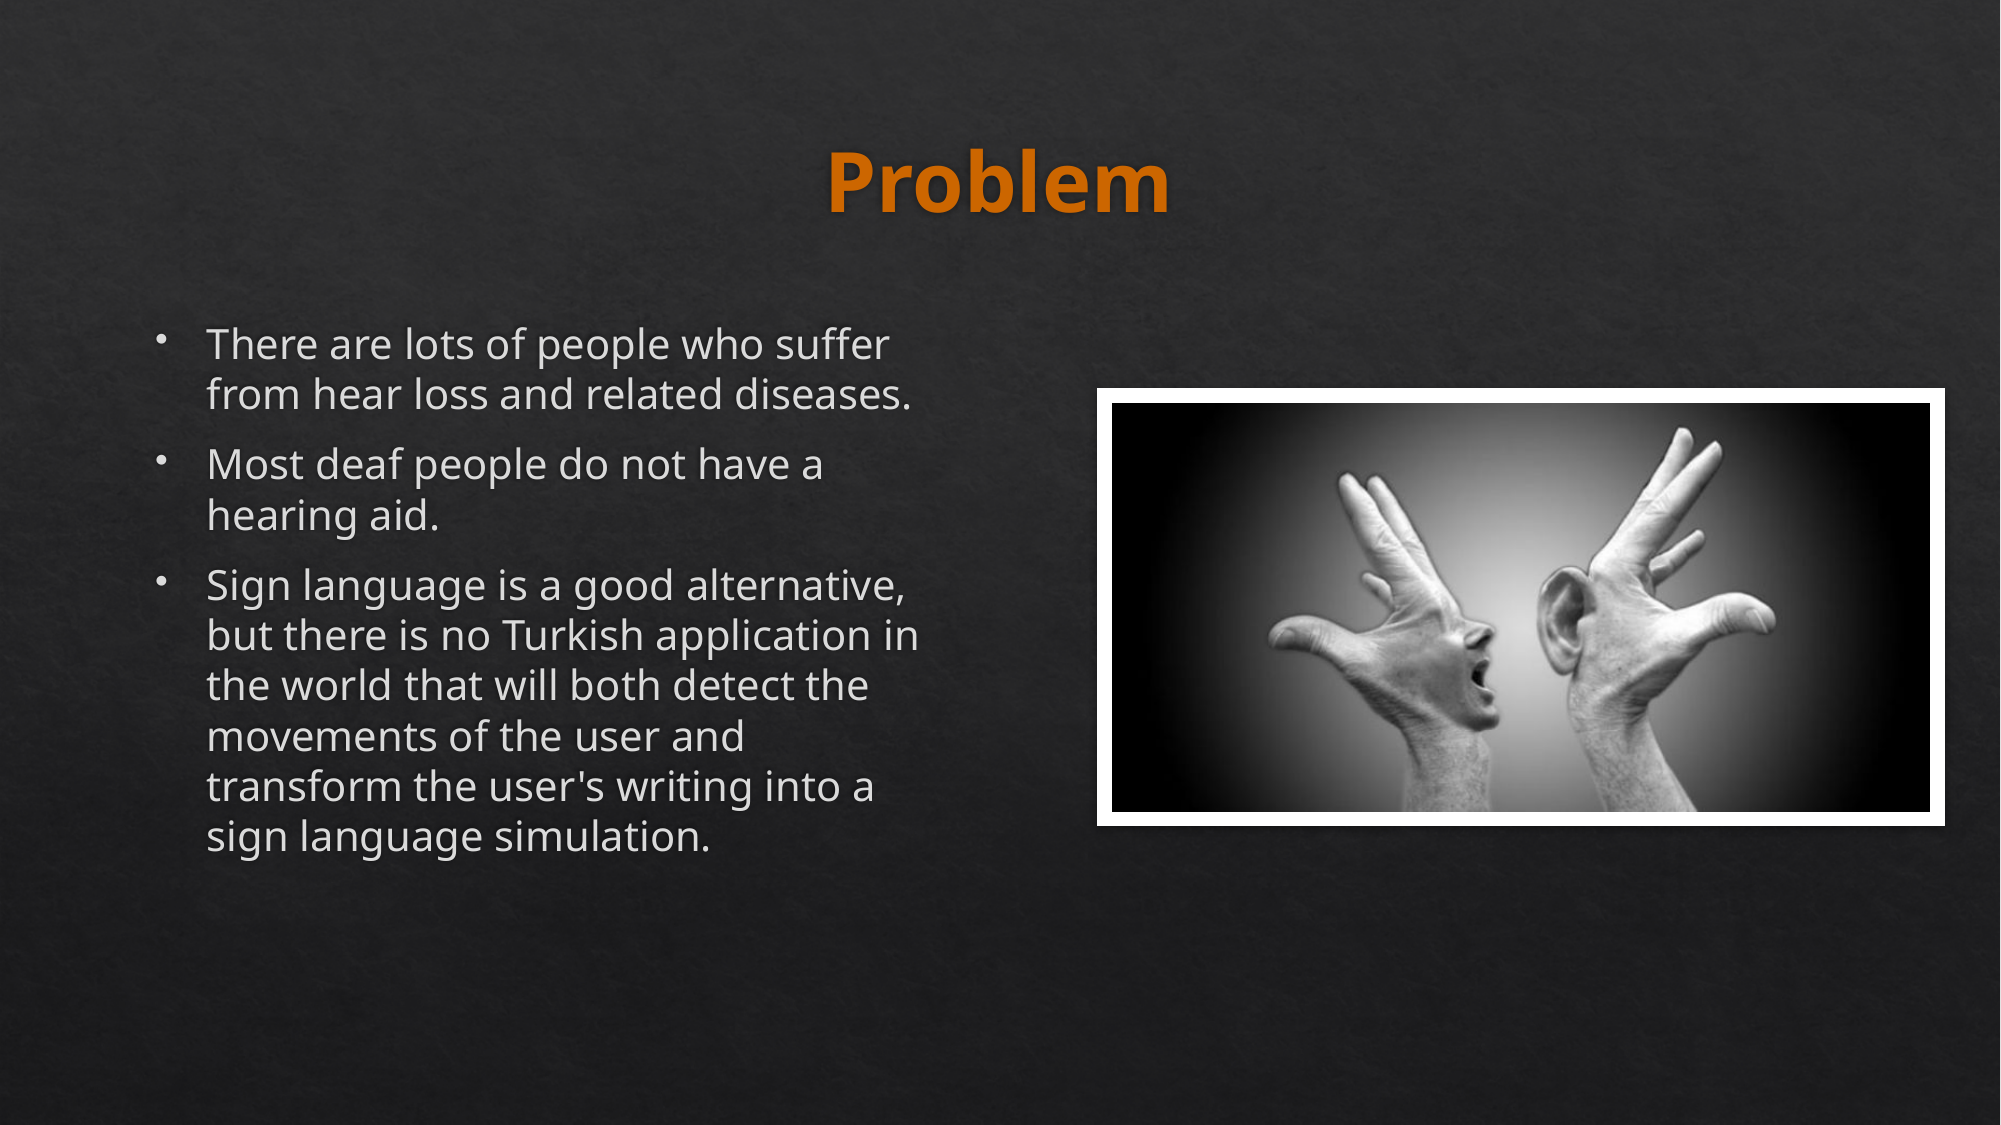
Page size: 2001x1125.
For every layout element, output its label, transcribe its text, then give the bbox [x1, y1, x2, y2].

title Problem [149, 99, 1849, 260]
picture [1111, 402, 1931, 812]
list There are lots of people who suffer from hear loss and related diseases. Most deaf people do not have a hearing aid. Sign language is a good alternative, but there is no Turkish application in the world that will both detect the movements of the user and transform the user's writing into a sign language simulation. [135, 309, 969, 976]
